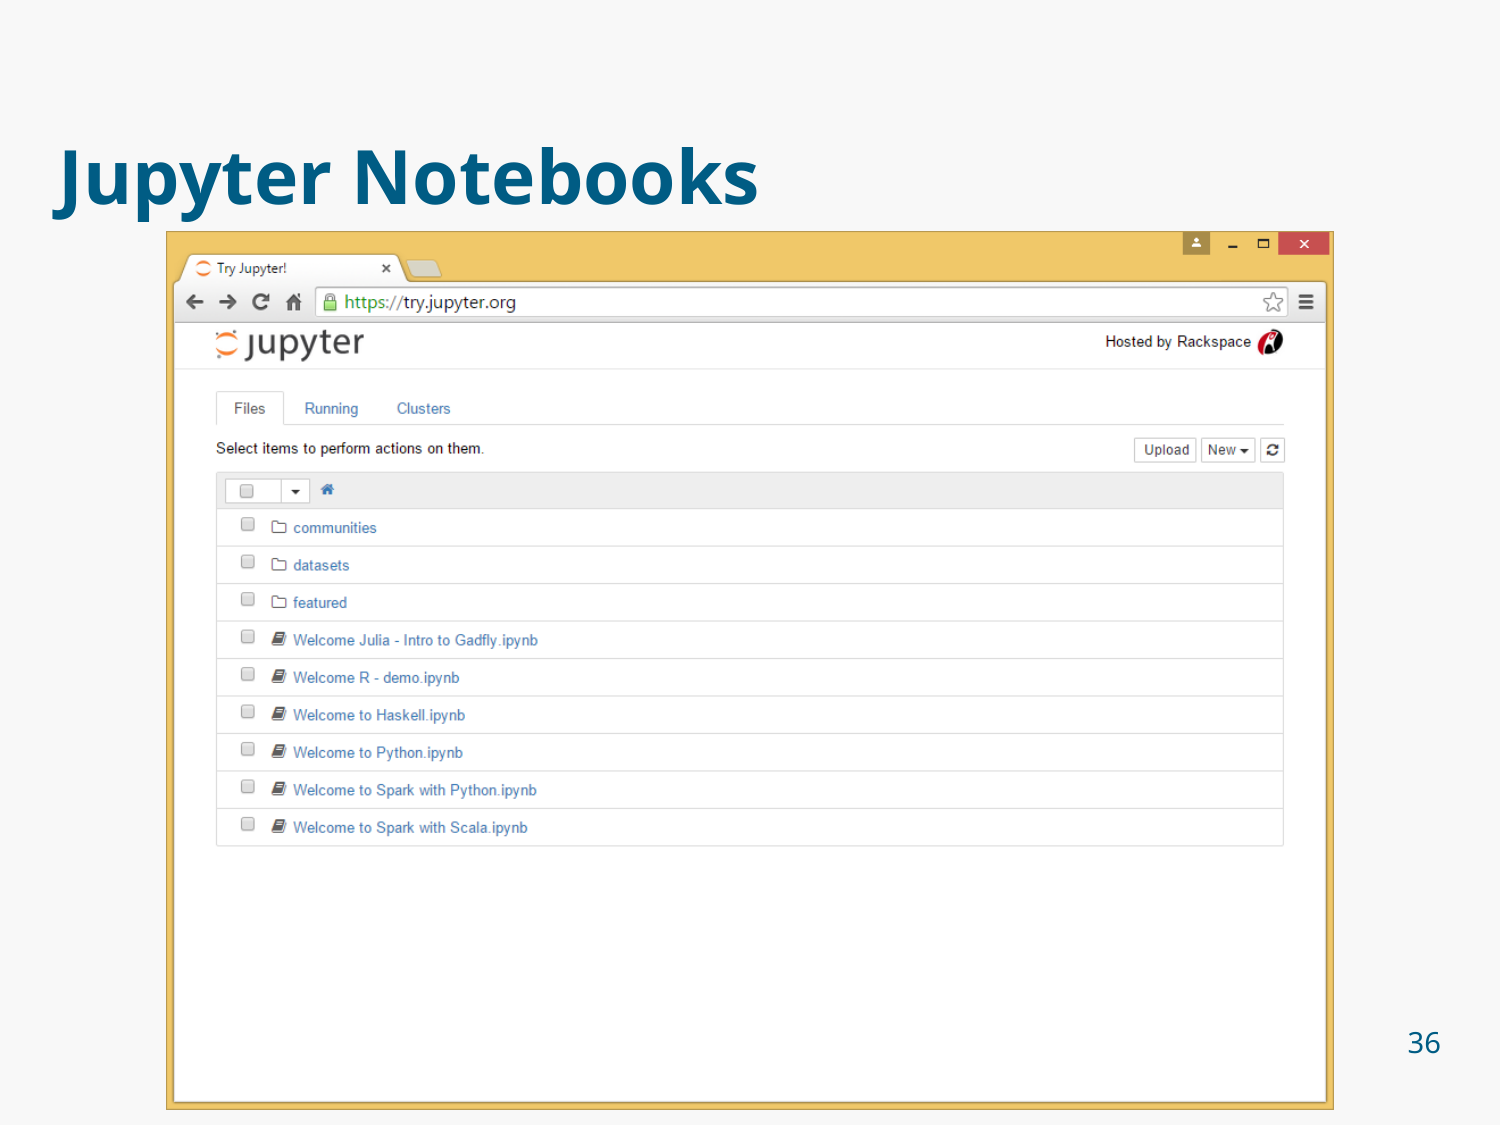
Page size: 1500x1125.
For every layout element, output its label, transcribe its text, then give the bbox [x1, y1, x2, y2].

picture [166, 231, 1334, 1110]
title Jupyter Notebooks [58, 0, 1442, 220]
slide_number 36 [1334, 1034, 1442, 1065]
